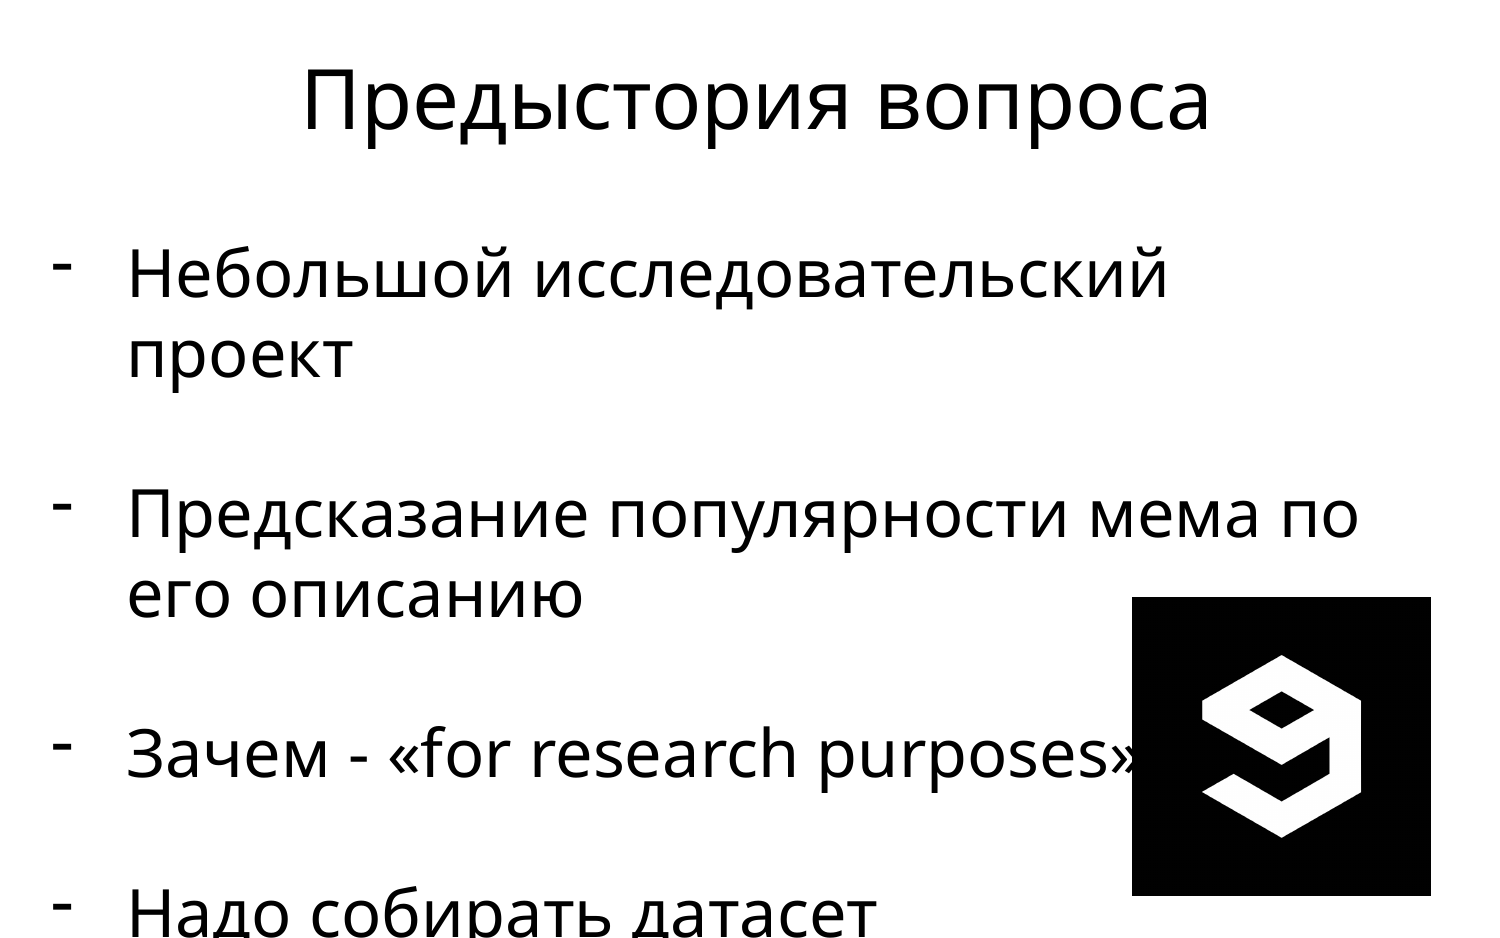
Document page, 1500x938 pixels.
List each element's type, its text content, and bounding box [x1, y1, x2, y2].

picture [1132, 597, 1431, 896]
text_box Предыстория вопроса [59, 38, 1455, 154]
text_box Небольшой исследовательский проект Предсказание популярности мема по его описанию Зачем - «for research purposes» Надо собирать датасет [36, 223, 1431, 938]
